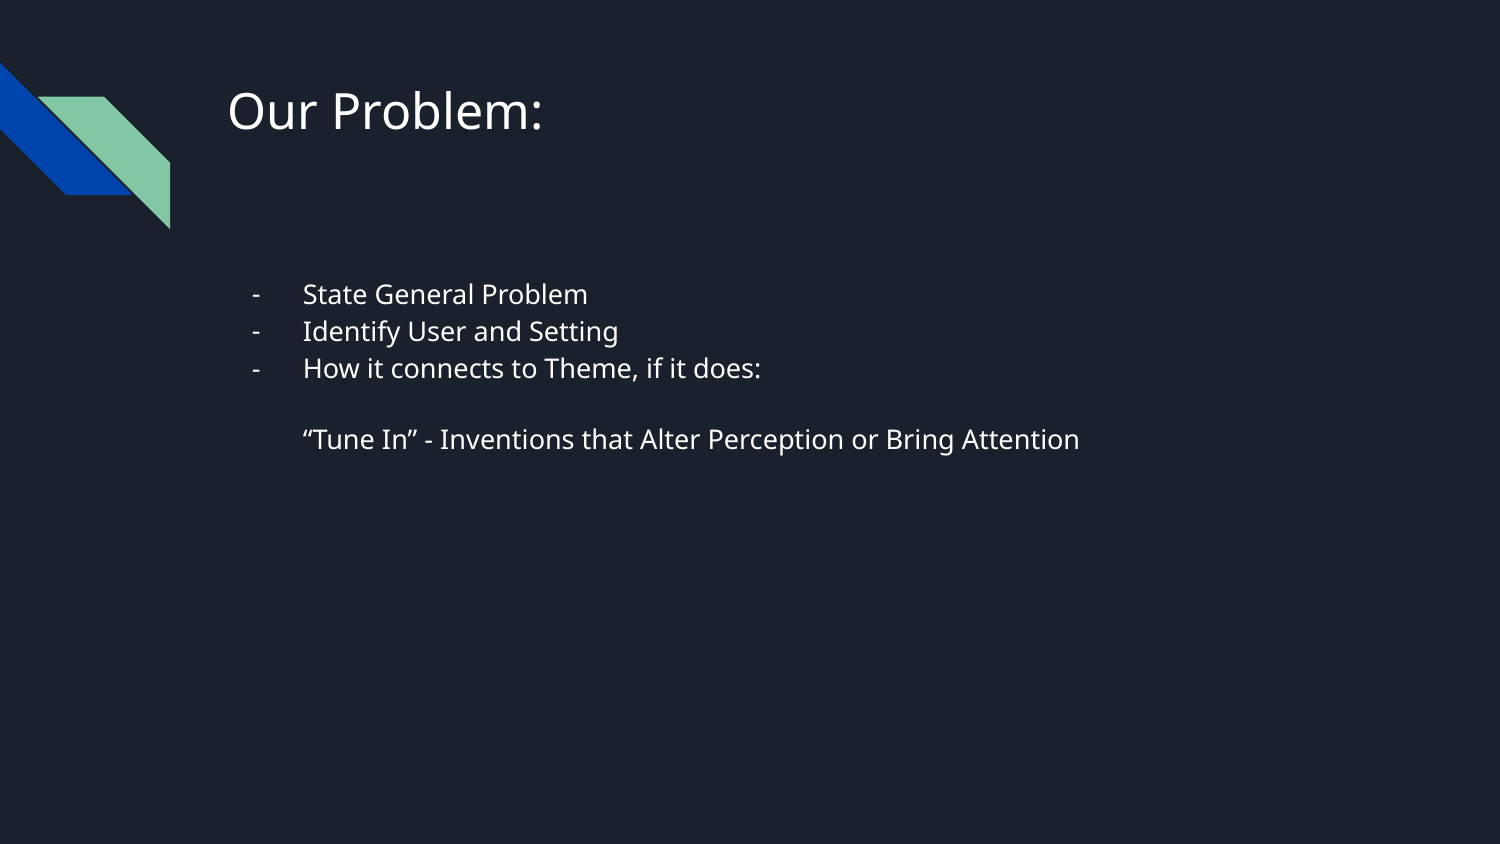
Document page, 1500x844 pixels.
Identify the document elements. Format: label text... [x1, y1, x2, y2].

list State General Problem Identify User and Setting How it connects to Theme, if it does: “Tune In” - Inventions that Alter Perception or Bring Attention [212, 257, 1368, 735]
title Our Problem: [212, 64, 1368, 215]
